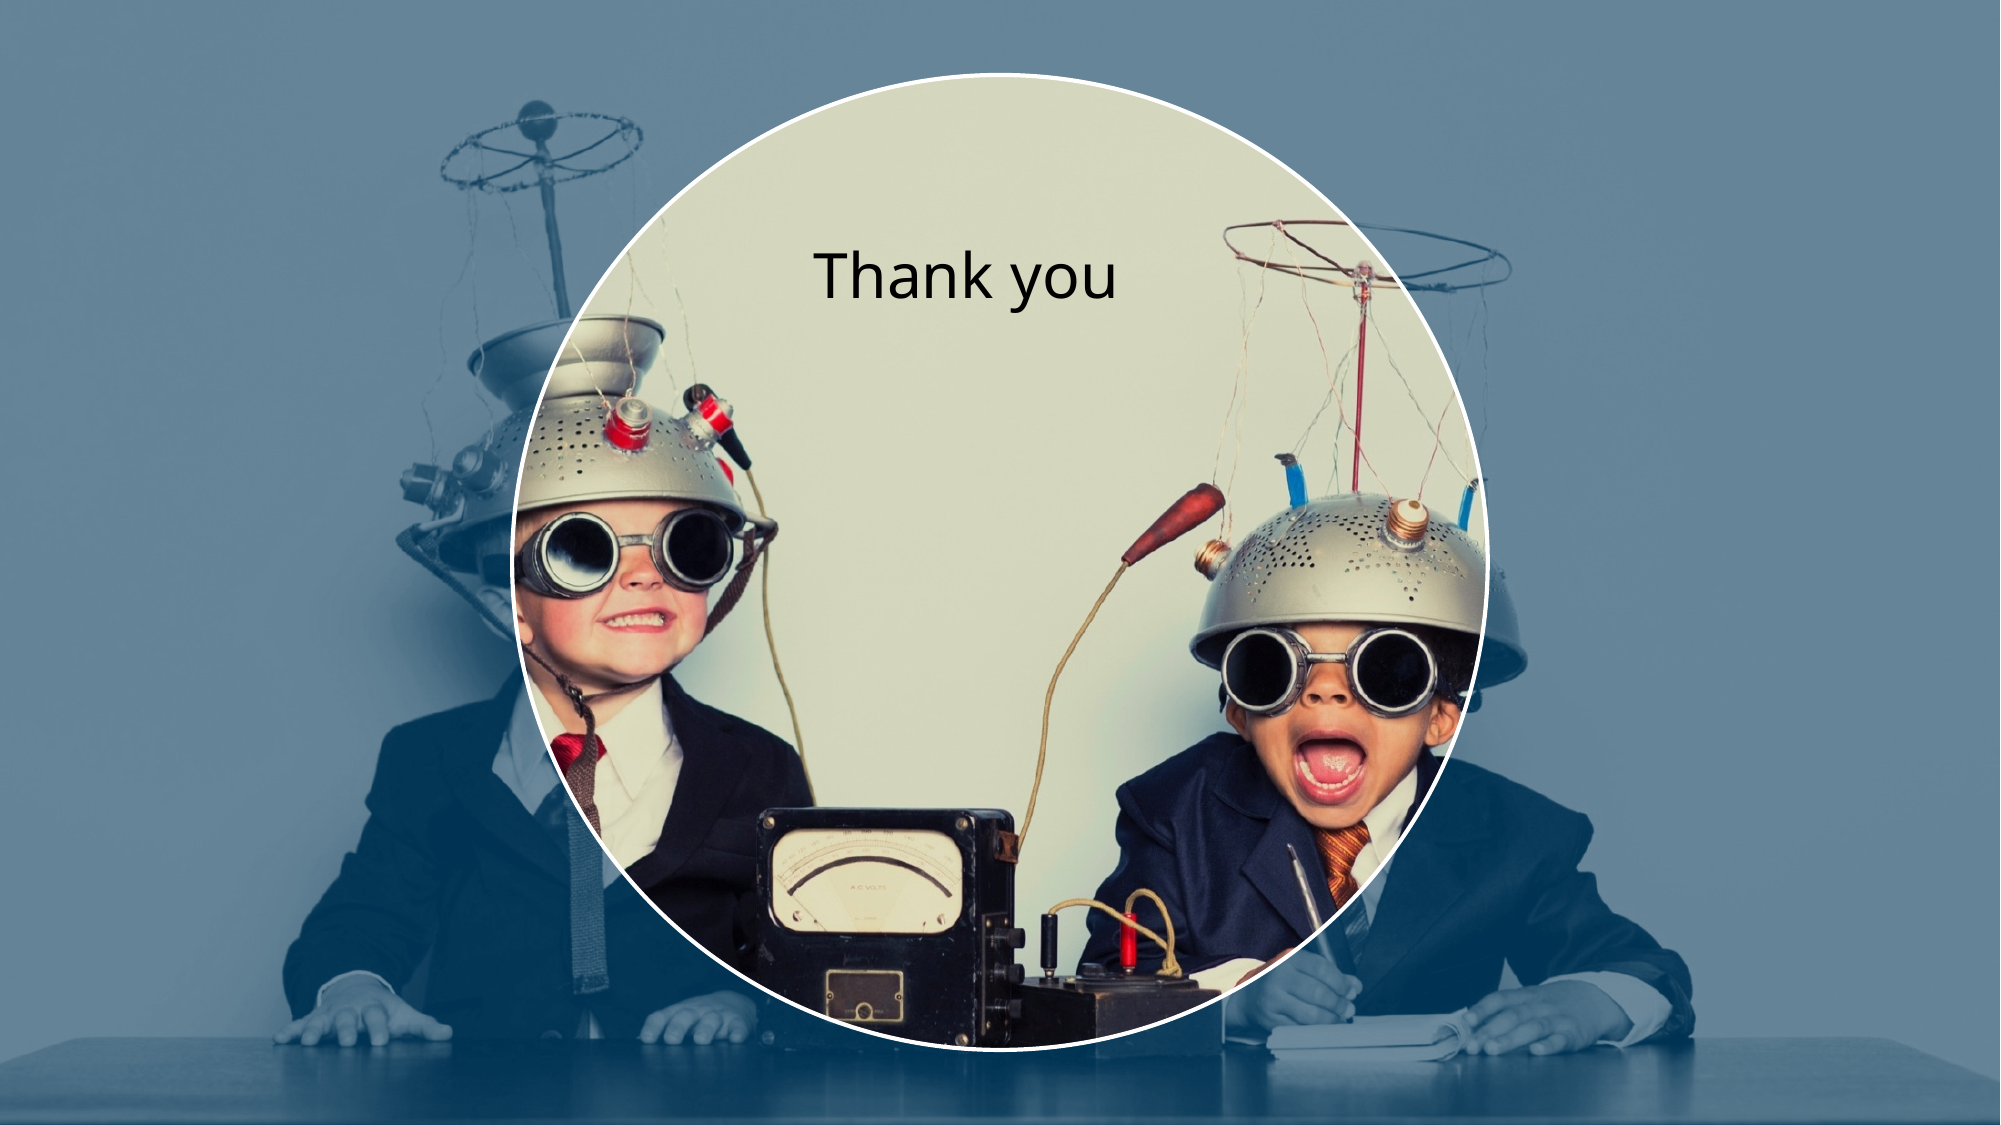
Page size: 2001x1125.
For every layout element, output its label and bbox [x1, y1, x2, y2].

text_box [0, 0, 2000, 1125]
